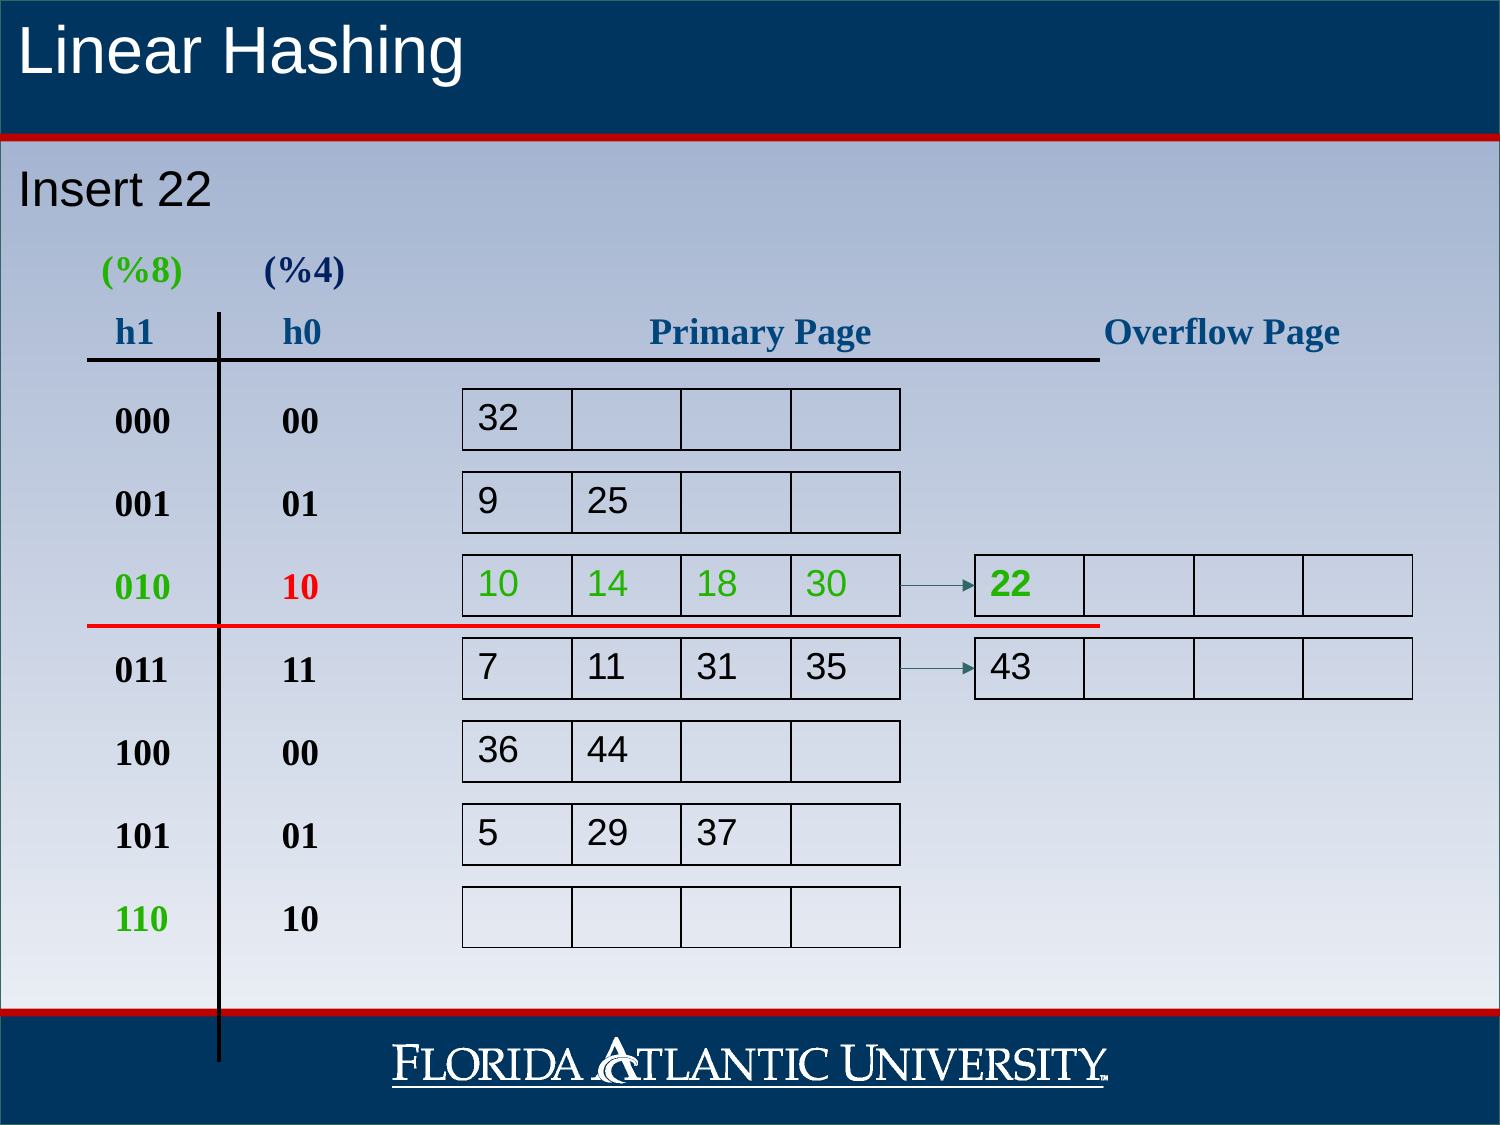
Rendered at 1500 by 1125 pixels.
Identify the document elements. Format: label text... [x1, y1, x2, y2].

text_box (%4) [249, 237, 361, 298]
text_box 00 [266, 388, 335, 449]
text_box 100 [99, 720, 186, 781]
table_header 11 [573, 639, 680, 698]
table_header 31 [682, 639, 790, 698]
table_header [682, 390, 790, 449]
text_box h1 [100, 299, 170, 359]
text_box 011 [99, 637, 184, 698]
table_header [1304, 639, 1412, 698]
table_header 9 [463, 473, 571, 532]
table_header [1195, 639, 1302, 698]
table_header 10 [463, 556, 571, 615]
table_header [1195, 556, 1302, 615]
text_box Overflow Page [1088, 299, 1356, 359]
table_header [573, 390, 680, 449]
table_header [792, 473, 899, 532]
text_box Linear Hashing [3, 0, 1500, 95]
picture [392, 1037, 1108, 1088]
table_header [682, 722, 790, 781]
table_header [463, 888, 571, 947]
table_header [682, 888, 790, 947]
table_header 32 [463, 390, 571, 449]
table_header [1304, 556, 1412, 615]
text_box 110 [99, 886, 184, 947]
table_header 29 [573, 805, 680, 864]
text_box Primary Page [634, 299, 887, 359]
table_header [573, 888, 680, 947]
table_header 18 [682, 556, 790, 615]
table_header 37 [682, 805, 790, 864]
table_header [1085, 556, 1193, 615]
text_box Insert 22 [3, 149, 1500, 224]
text_box 101 [99, 803, 186, 864]
text_box 01 [266, 803, 335, 864]
table_header 44 [573, 722, 680, 781]
table_header 5 [463, 805, 571, 864]
table_header 7 [463, 639, 571, 698]
table_header 30 [792, 556, 899, 615]
table_header [682, 473, 790, 532]
table_header [792, 390, 899, 449]
text_box h0 [267, 299, 337, 359]
table_header [792, 722, 899, 781]
text_box 001 [99, 471, 186, 532]
table_header [1085, 639, 1193, 698]
table_header [792, 888, 899, 947]
table_header 35 [792, 639, 899, 698]
table_header [792, 805, 899, 864]
text_box 000 [99, 388, 186, 449]
text_box 00 [266, 720, 335, 781]
text_box (%8) [86, 237, 198, 298]
table_header 25 [573, 473, 680, 532]
text_box 010 [99, 554, 186, 615]
table_header 22 [976, 556, 1083, 615]
text_box 10 [266, 554, 335, 615]
text_box 10 [266, 886, 335, 947]
text_box 11 [266, 637, 333, 698]
table_header 43 [976, 639, 1083, 698]
table_header 14 [573, 556, 680, 615]
text_box 01 [266, 471, 335, 532]
table_header 36 [463, 722, 571, 781]
